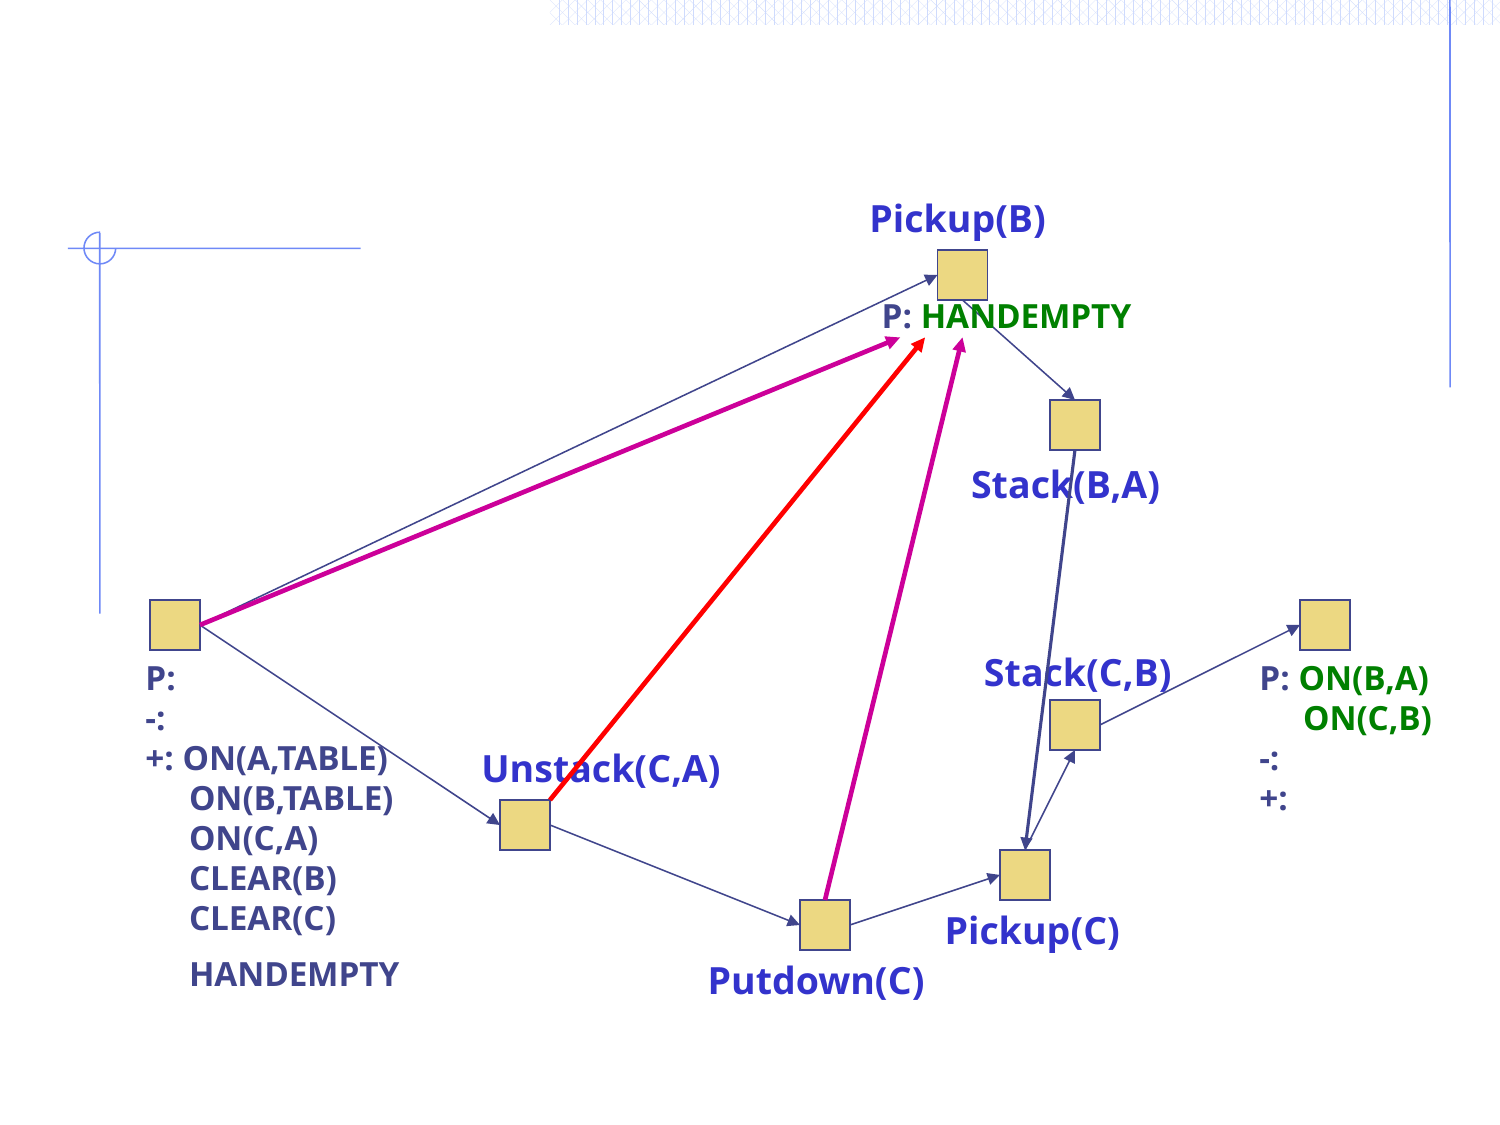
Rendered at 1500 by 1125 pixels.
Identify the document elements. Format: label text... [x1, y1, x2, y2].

text_box P: HANDEMPTY [866, 287, 1147, 343]
text_box [1099, 624, 1300, 726]
text_box Stack(B,A) [1068, 454, 1176, 514]
text_box P: ON(B,A) ON(C,B) -: +: [1244, 649, 1448, 825]
text_box [800, 910, 850, 949]
text_box Pickup(B) [854, 187, 1062, 248]
text_box [999, 849, 1050, 899]
text_box Putdown(C) [692, 949, 940, 1010]
text_box [1299, 600, 1350, 649]
text_box Pickup(C) [929, 899, 1136, 960]
text_box [1030, 750, 1075, 838]
text_box [1050, 399, 1100, 450]
text_box [937, 249, 988, 287]
text_box Stack(C,B) [969, 641, 1050, 702]
text_box P: -: +: ON(A,TABLE) ON(B,TABLE) ON(C,A) CLEAR(B) CLEAR(C) HANDEMPTY [130, 649, 428, 1005]
text_box [966, 873, 1000, 887]
text_box [1050, 702, 1100, 750]
text_box [150, 600, 194, 649]
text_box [199, 337, 963, 901]
text_box Stack(B,A) [966, 454, 1074, 514]
text_box Stack(C,B) [1044, 641, 1187, 702]
text_box [1010, 343, 1075, 400]
text_box [762, 910, 800, 927]
text_box [911, 274, 938, 287]
text_box [1020, 449, 1076, 850]
